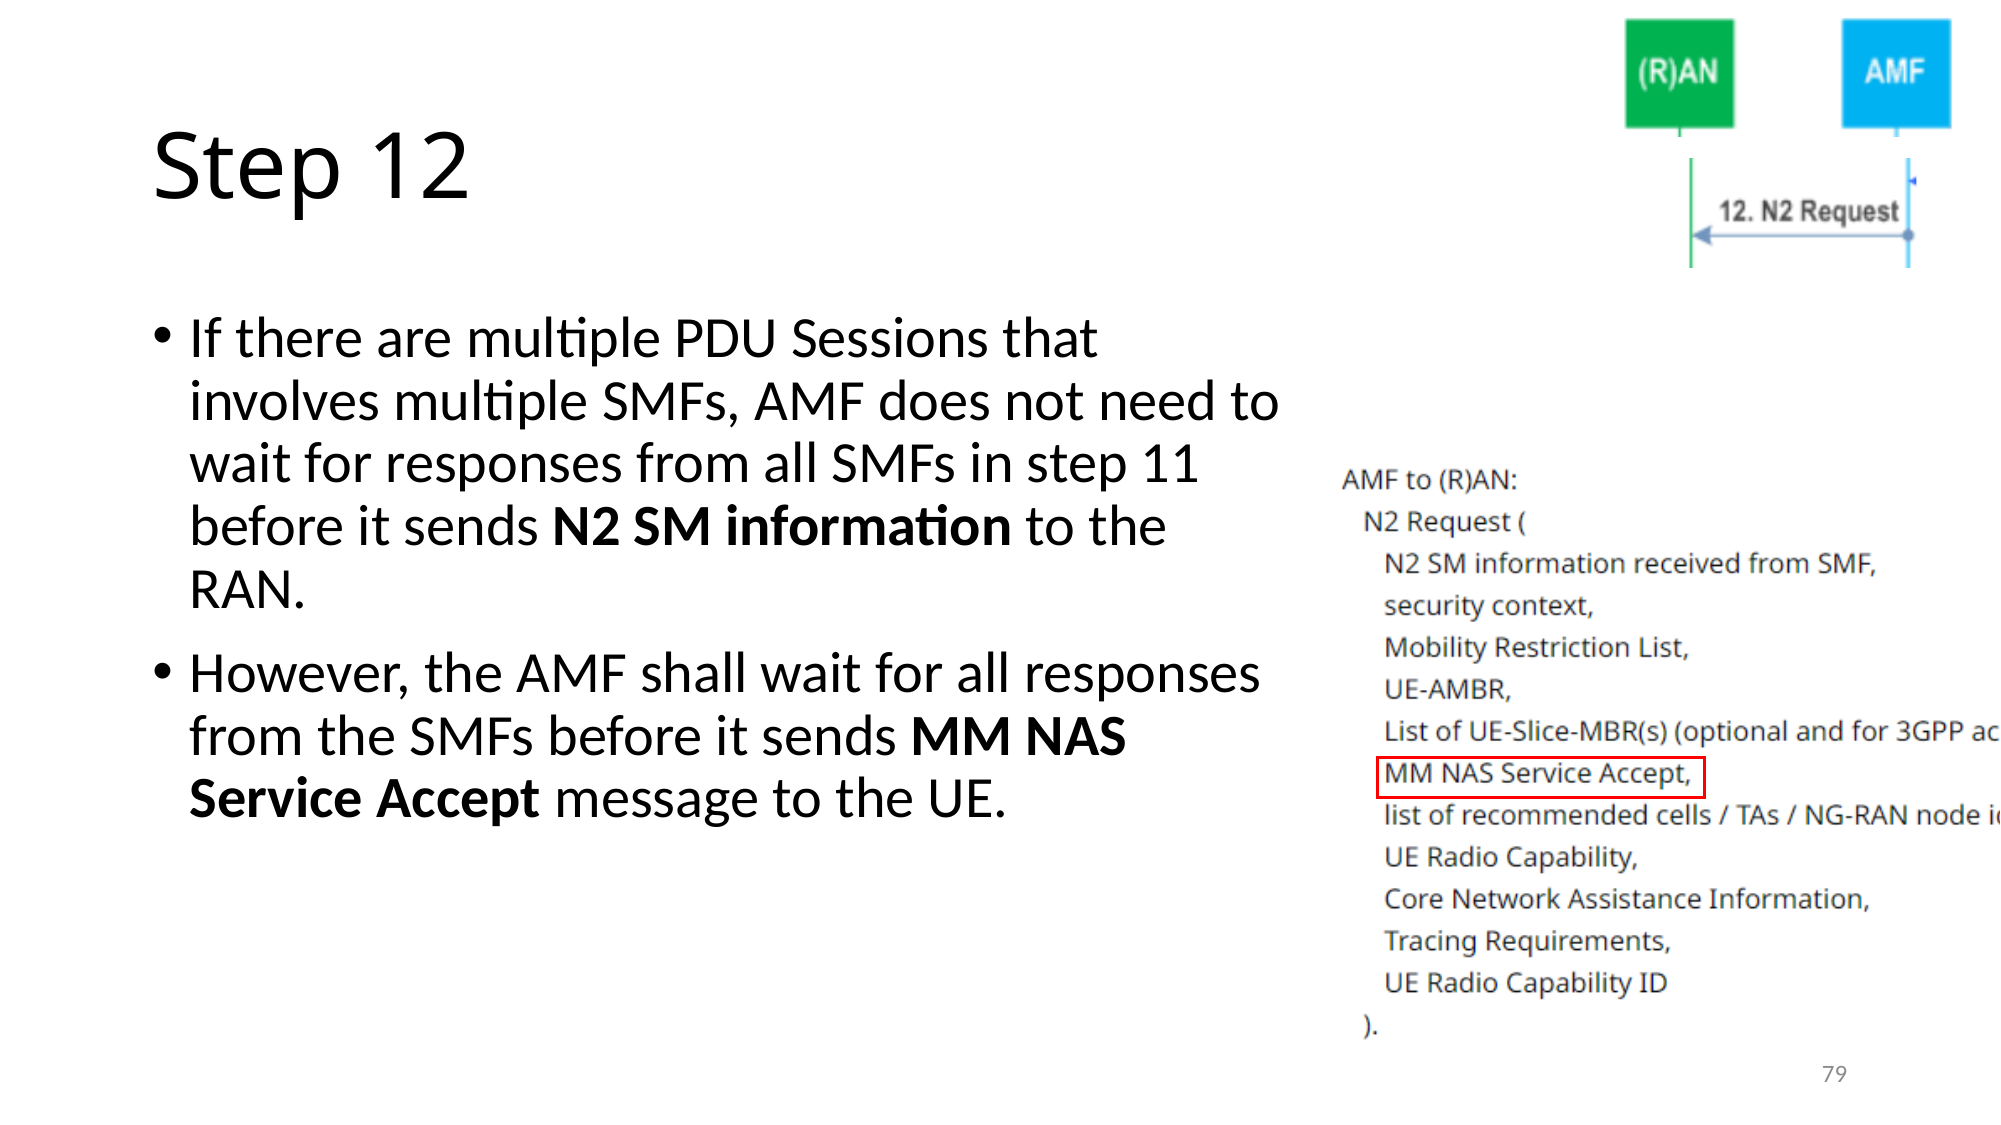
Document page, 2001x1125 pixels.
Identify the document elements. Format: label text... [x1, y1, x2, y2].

picture [1323, 466, 2000, 1049]
title Step 12 [137, 59, 1863, 278]
slide_number 79 [1412, 1049, 1863, 1103]
list If there are multiple PDU Sessions that involves multiple SMFs, AMF does not need to wait for responses from all SMFs in step 11 before it sends N2 SM information to the RAN. However, the AMF shall wait for all responses from the SMFs before it sends MM NAS Service Accept message to the UE. [137, 299, 1308, 1125]
picture [1674, 158, 1917, 268]
picture [1620, 0, 1971, 137]
